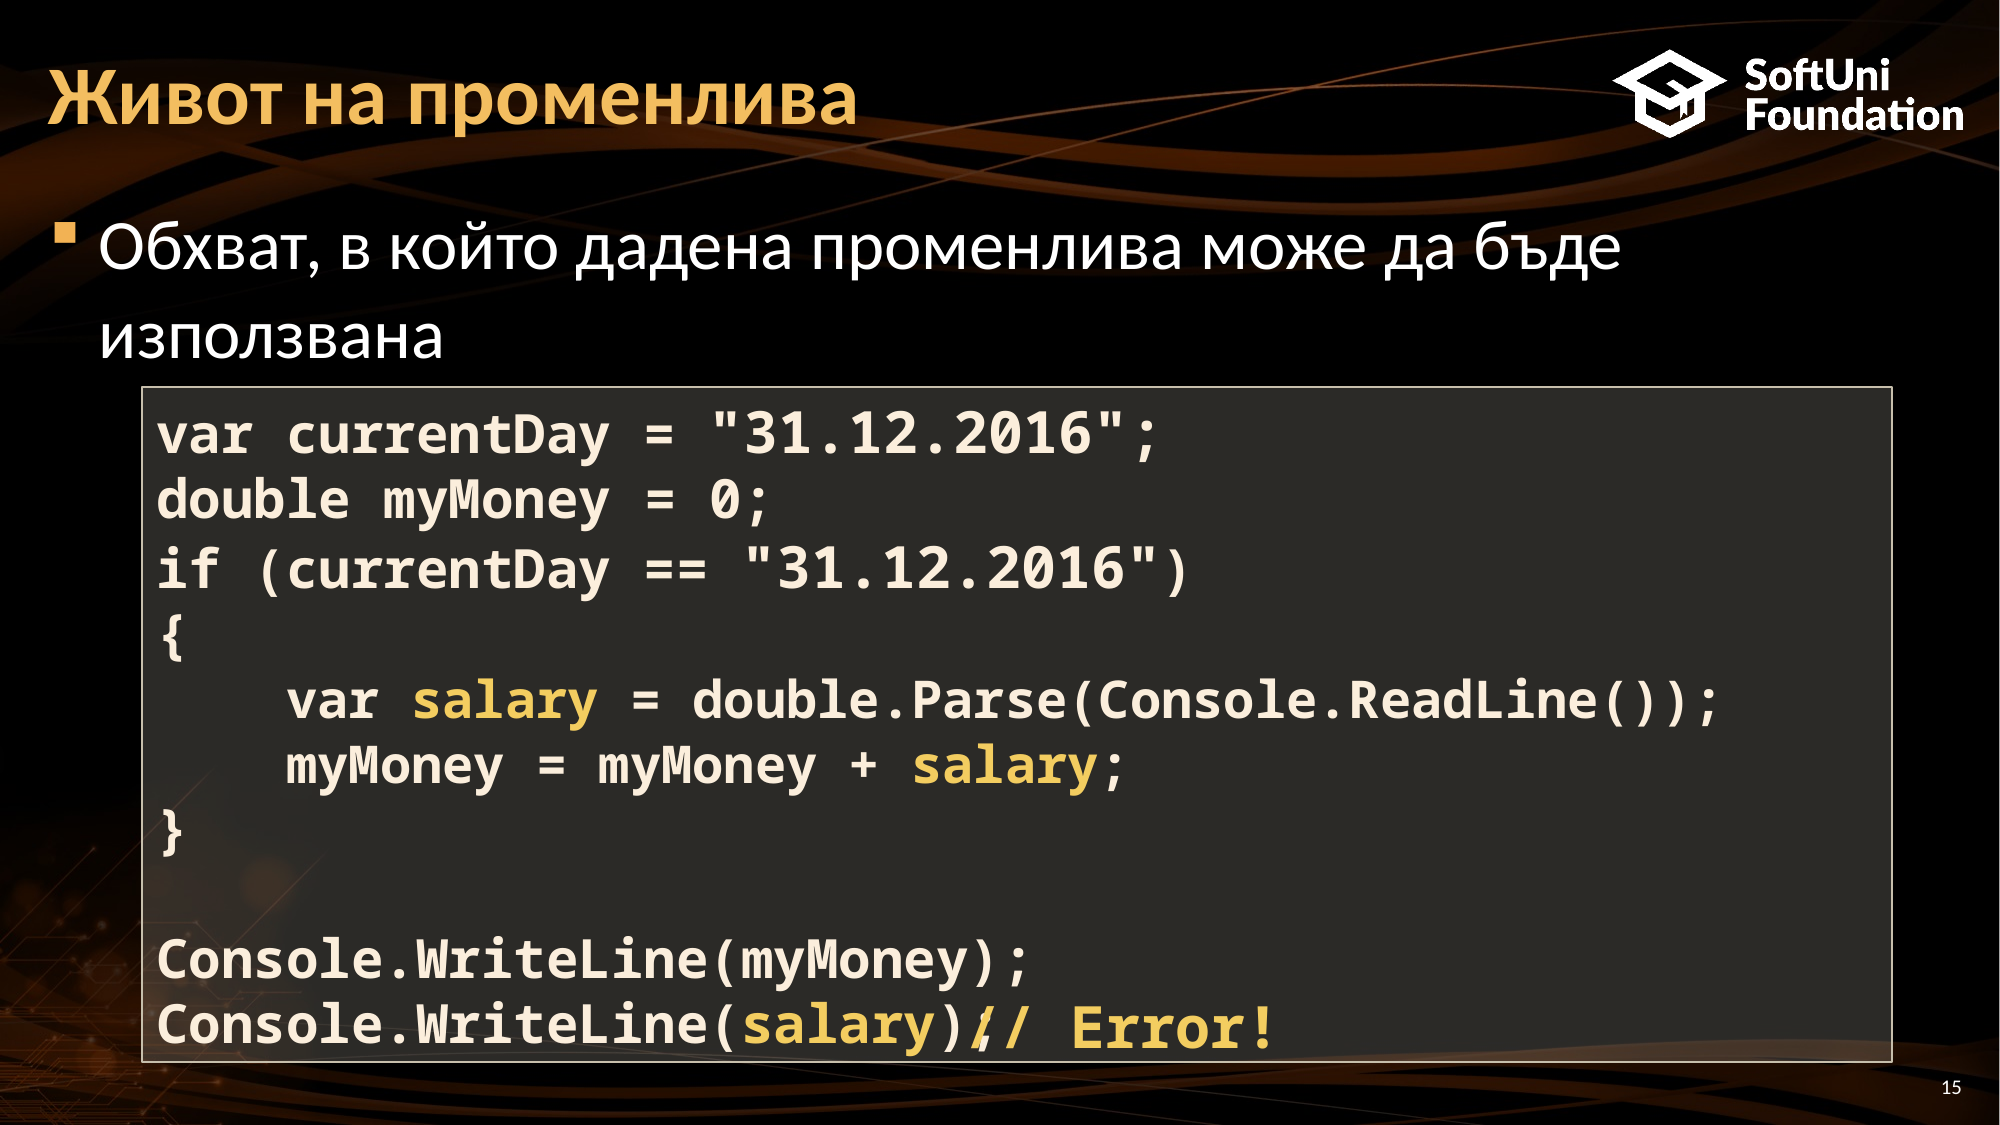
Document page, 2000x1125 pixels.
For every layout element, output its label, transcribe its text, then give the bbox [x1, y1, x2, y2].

title Живот на променлива [30, 6, 1602, 189]
list Обхват, в който дадена променлива може да бъде използвана [31, 188, 1968, 1103]
text_box // Error! [950, 983, 1295, 1068]
picture [0, 0, 2000, 1125]
text_box var currentDay = "31.12.2016"; double myMoney = 0; if (currentDay == "31.12.2016") { var salary = double.Parse(Console.ReadLine()); myMoney = myMoney + salary; } Console.WriteLine(myMoney); Console.WriteLine(salary); [141, 387, 1892, 1062]
